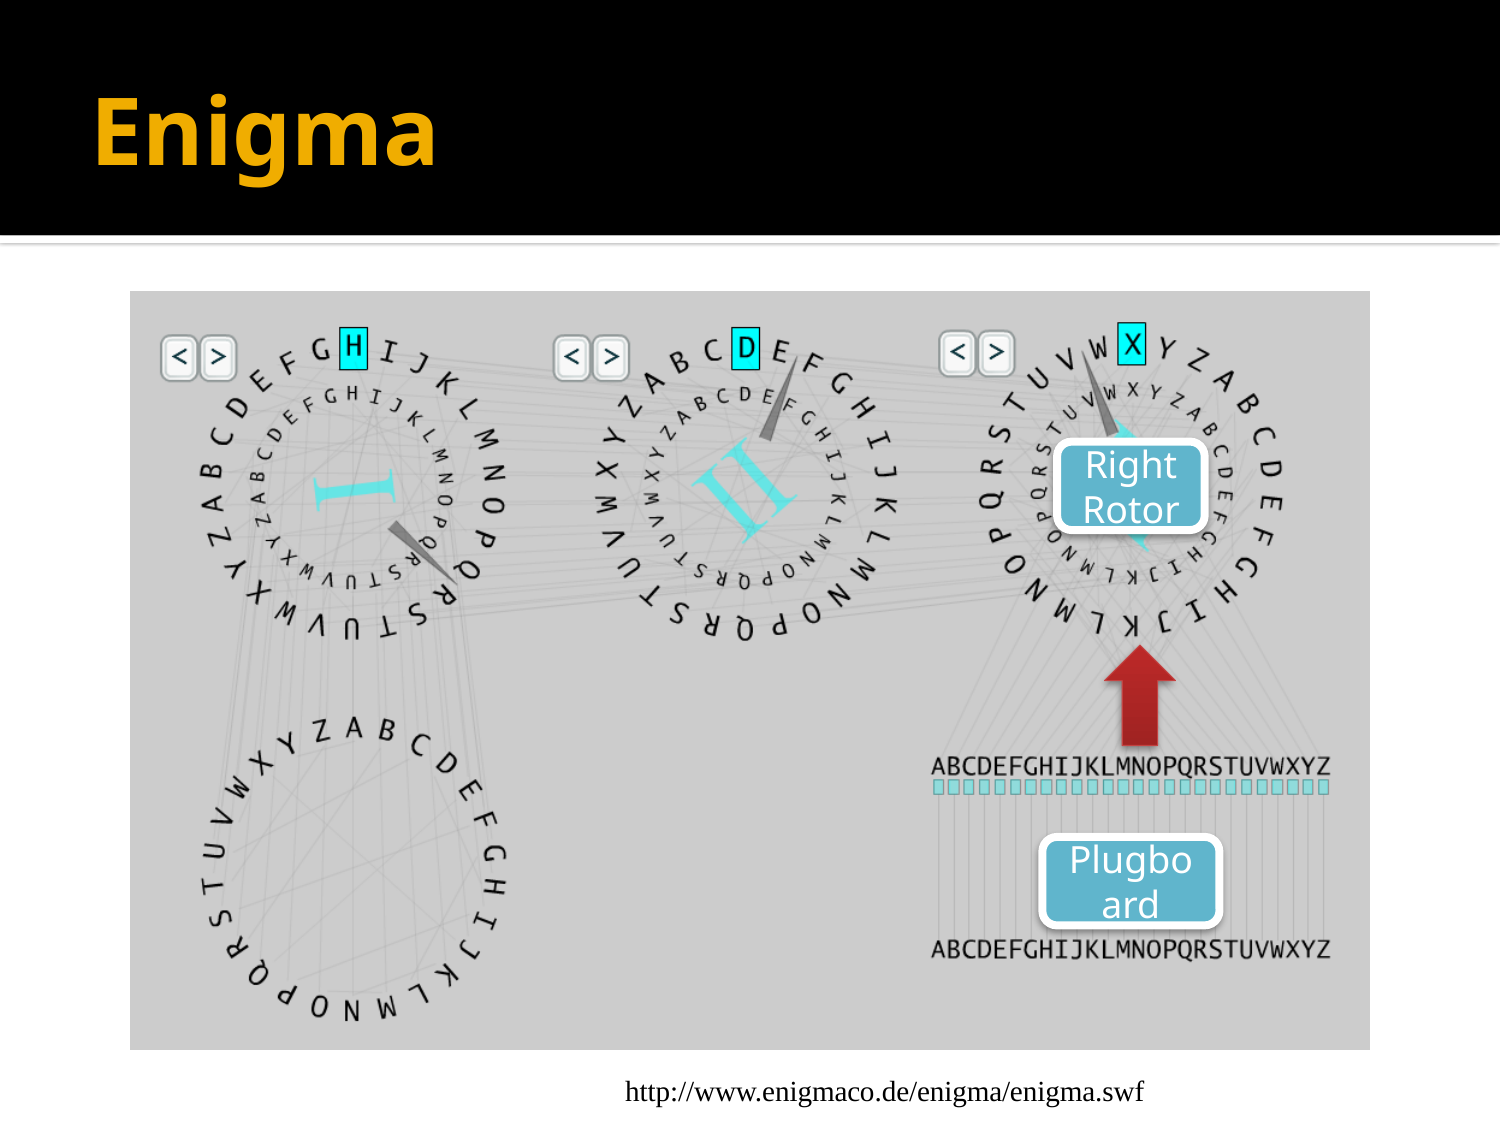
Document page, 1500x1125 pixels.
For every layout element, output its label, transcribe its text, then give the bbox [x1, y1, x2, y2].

title Enigma [75, 25, 1425, 231]
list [129, 291, 1370, 1050]
footer http://www.enigmaco.de/enigma/enigma.swf [433, 1062, 1337, 1108]
